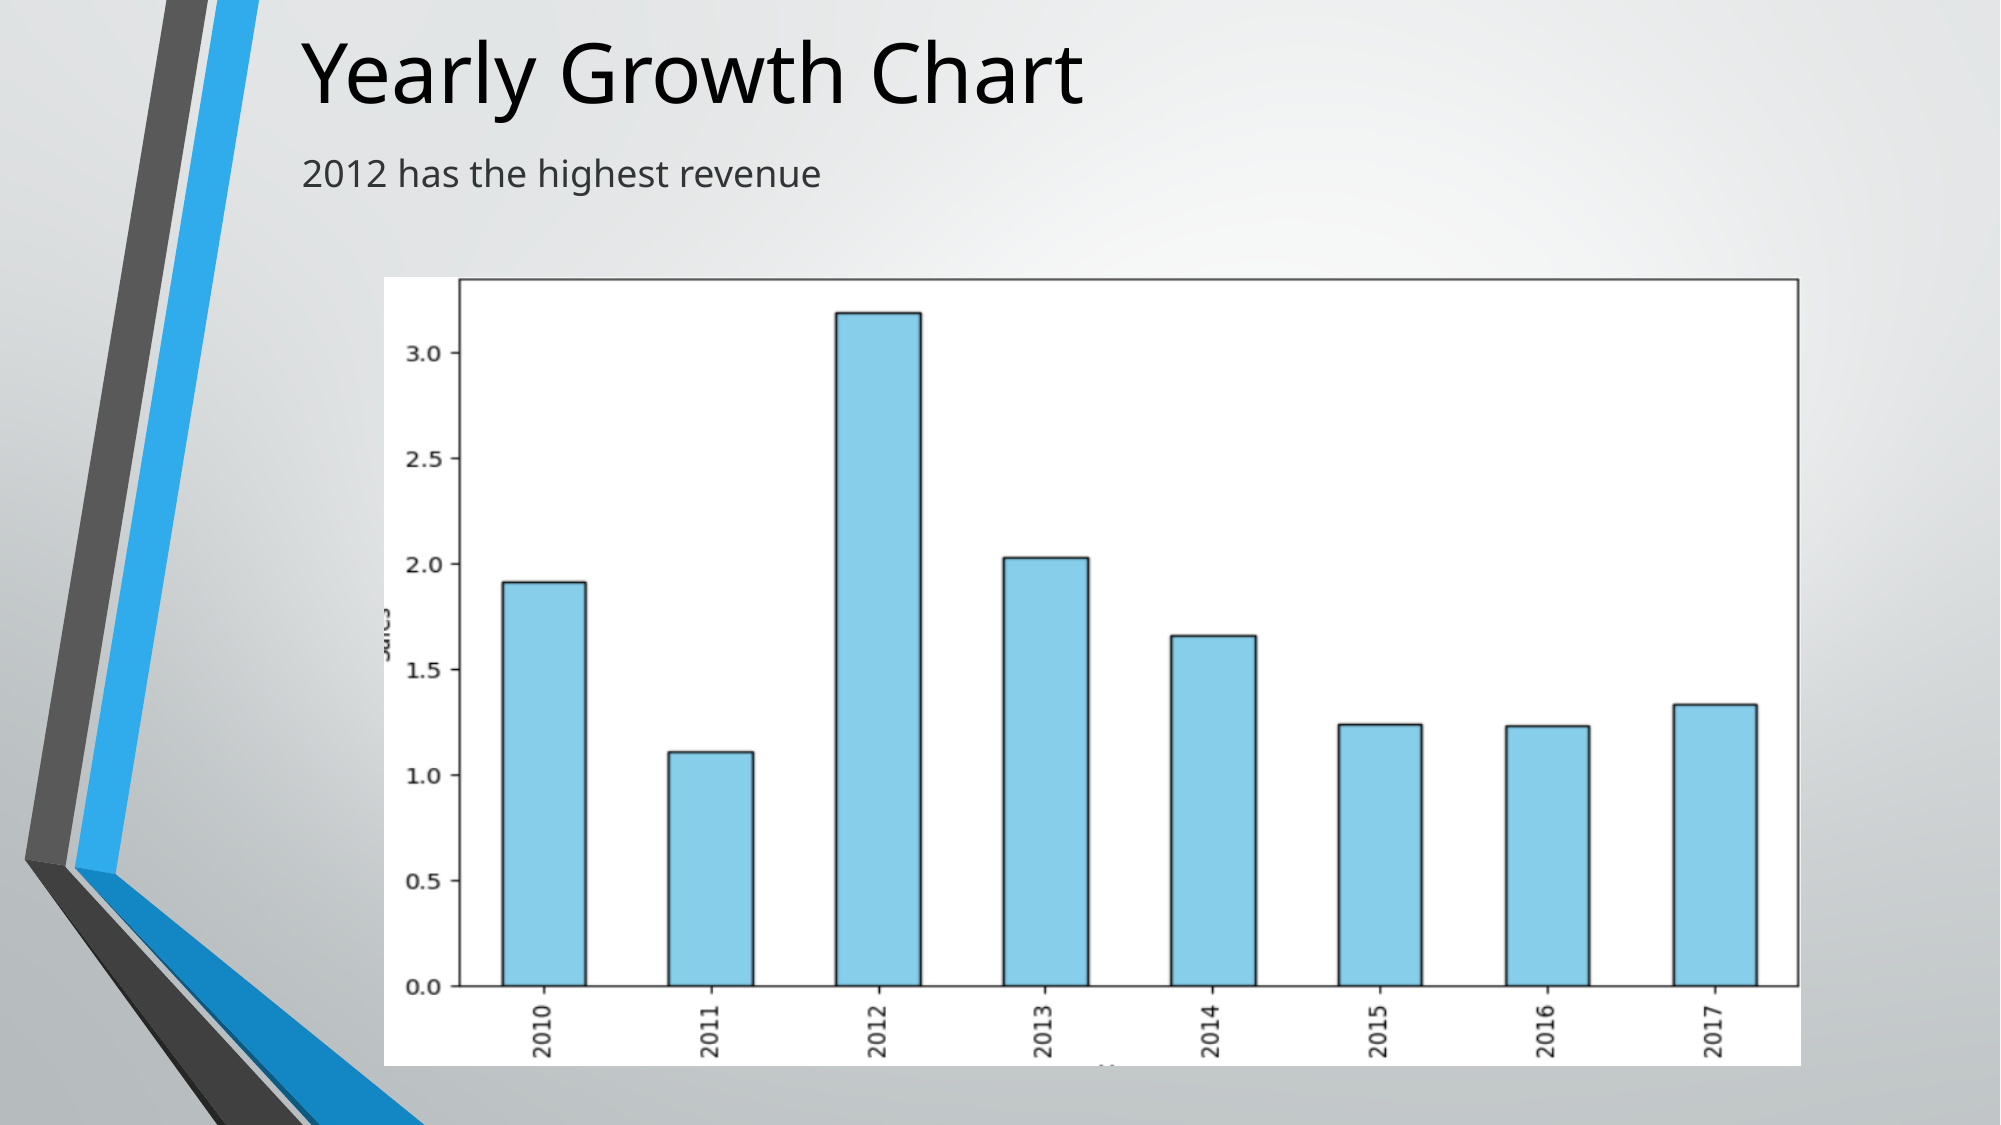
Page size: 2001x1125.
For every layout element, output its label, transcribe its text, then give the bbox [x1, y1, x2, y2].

text_box Yearly Growth Chart [287, 13, 1288, 128]
picture [384, 277, 1802, 1066]
text_box 2012 has the highest revenue [287, 142, 1288, 203]
